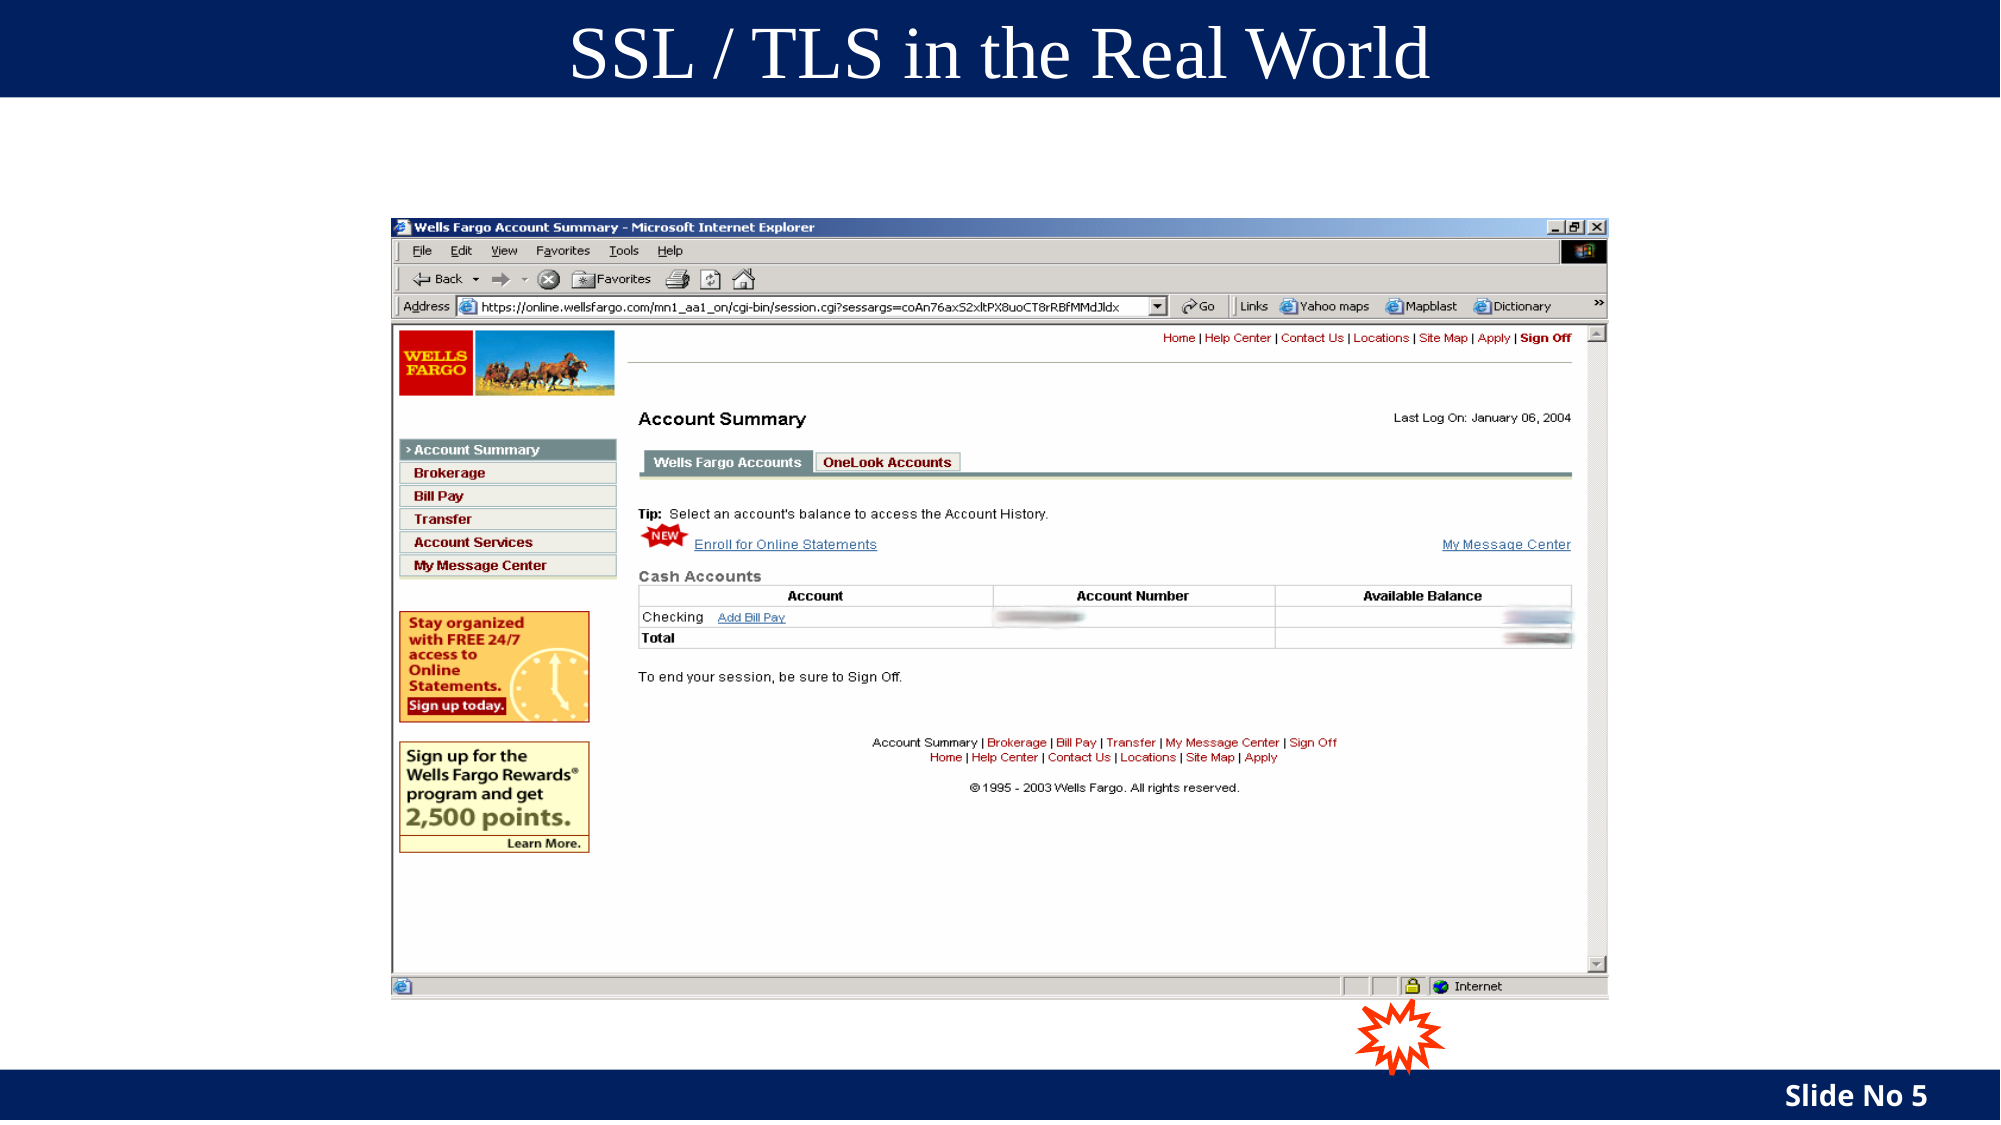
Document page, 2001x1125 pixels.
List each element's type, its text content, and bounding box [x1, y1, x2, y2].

title SSL / TLS in the Real World [0, 0, 2000, 98]
text_box [1362, 1009, 1438, 1075]
picture [391, 218, 1609, 1001]
